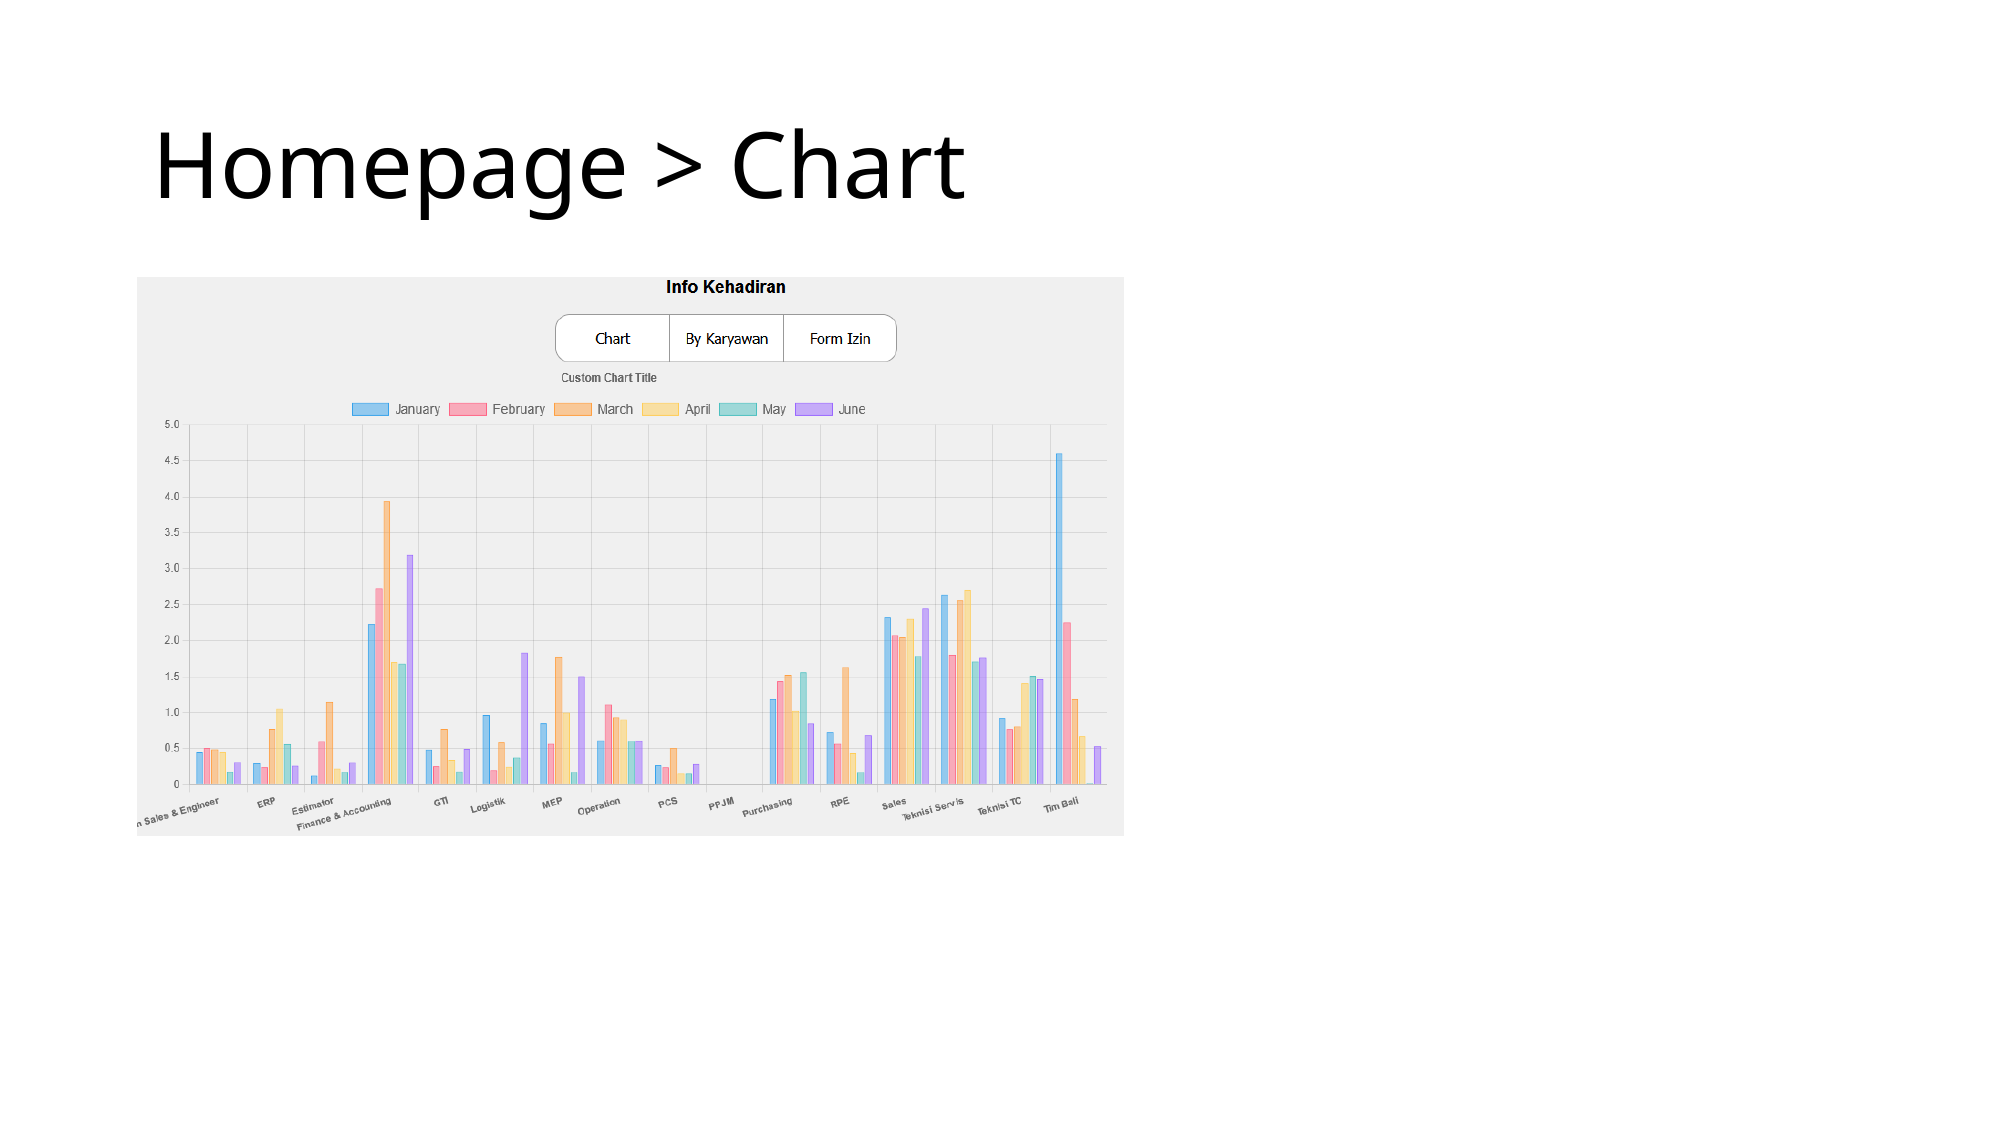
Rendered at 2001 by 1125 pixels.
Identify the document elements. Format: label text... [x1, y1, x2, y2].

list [137, 277, 1124, 836]
title Homepage > Chart [137, 59, 1863, 278]
